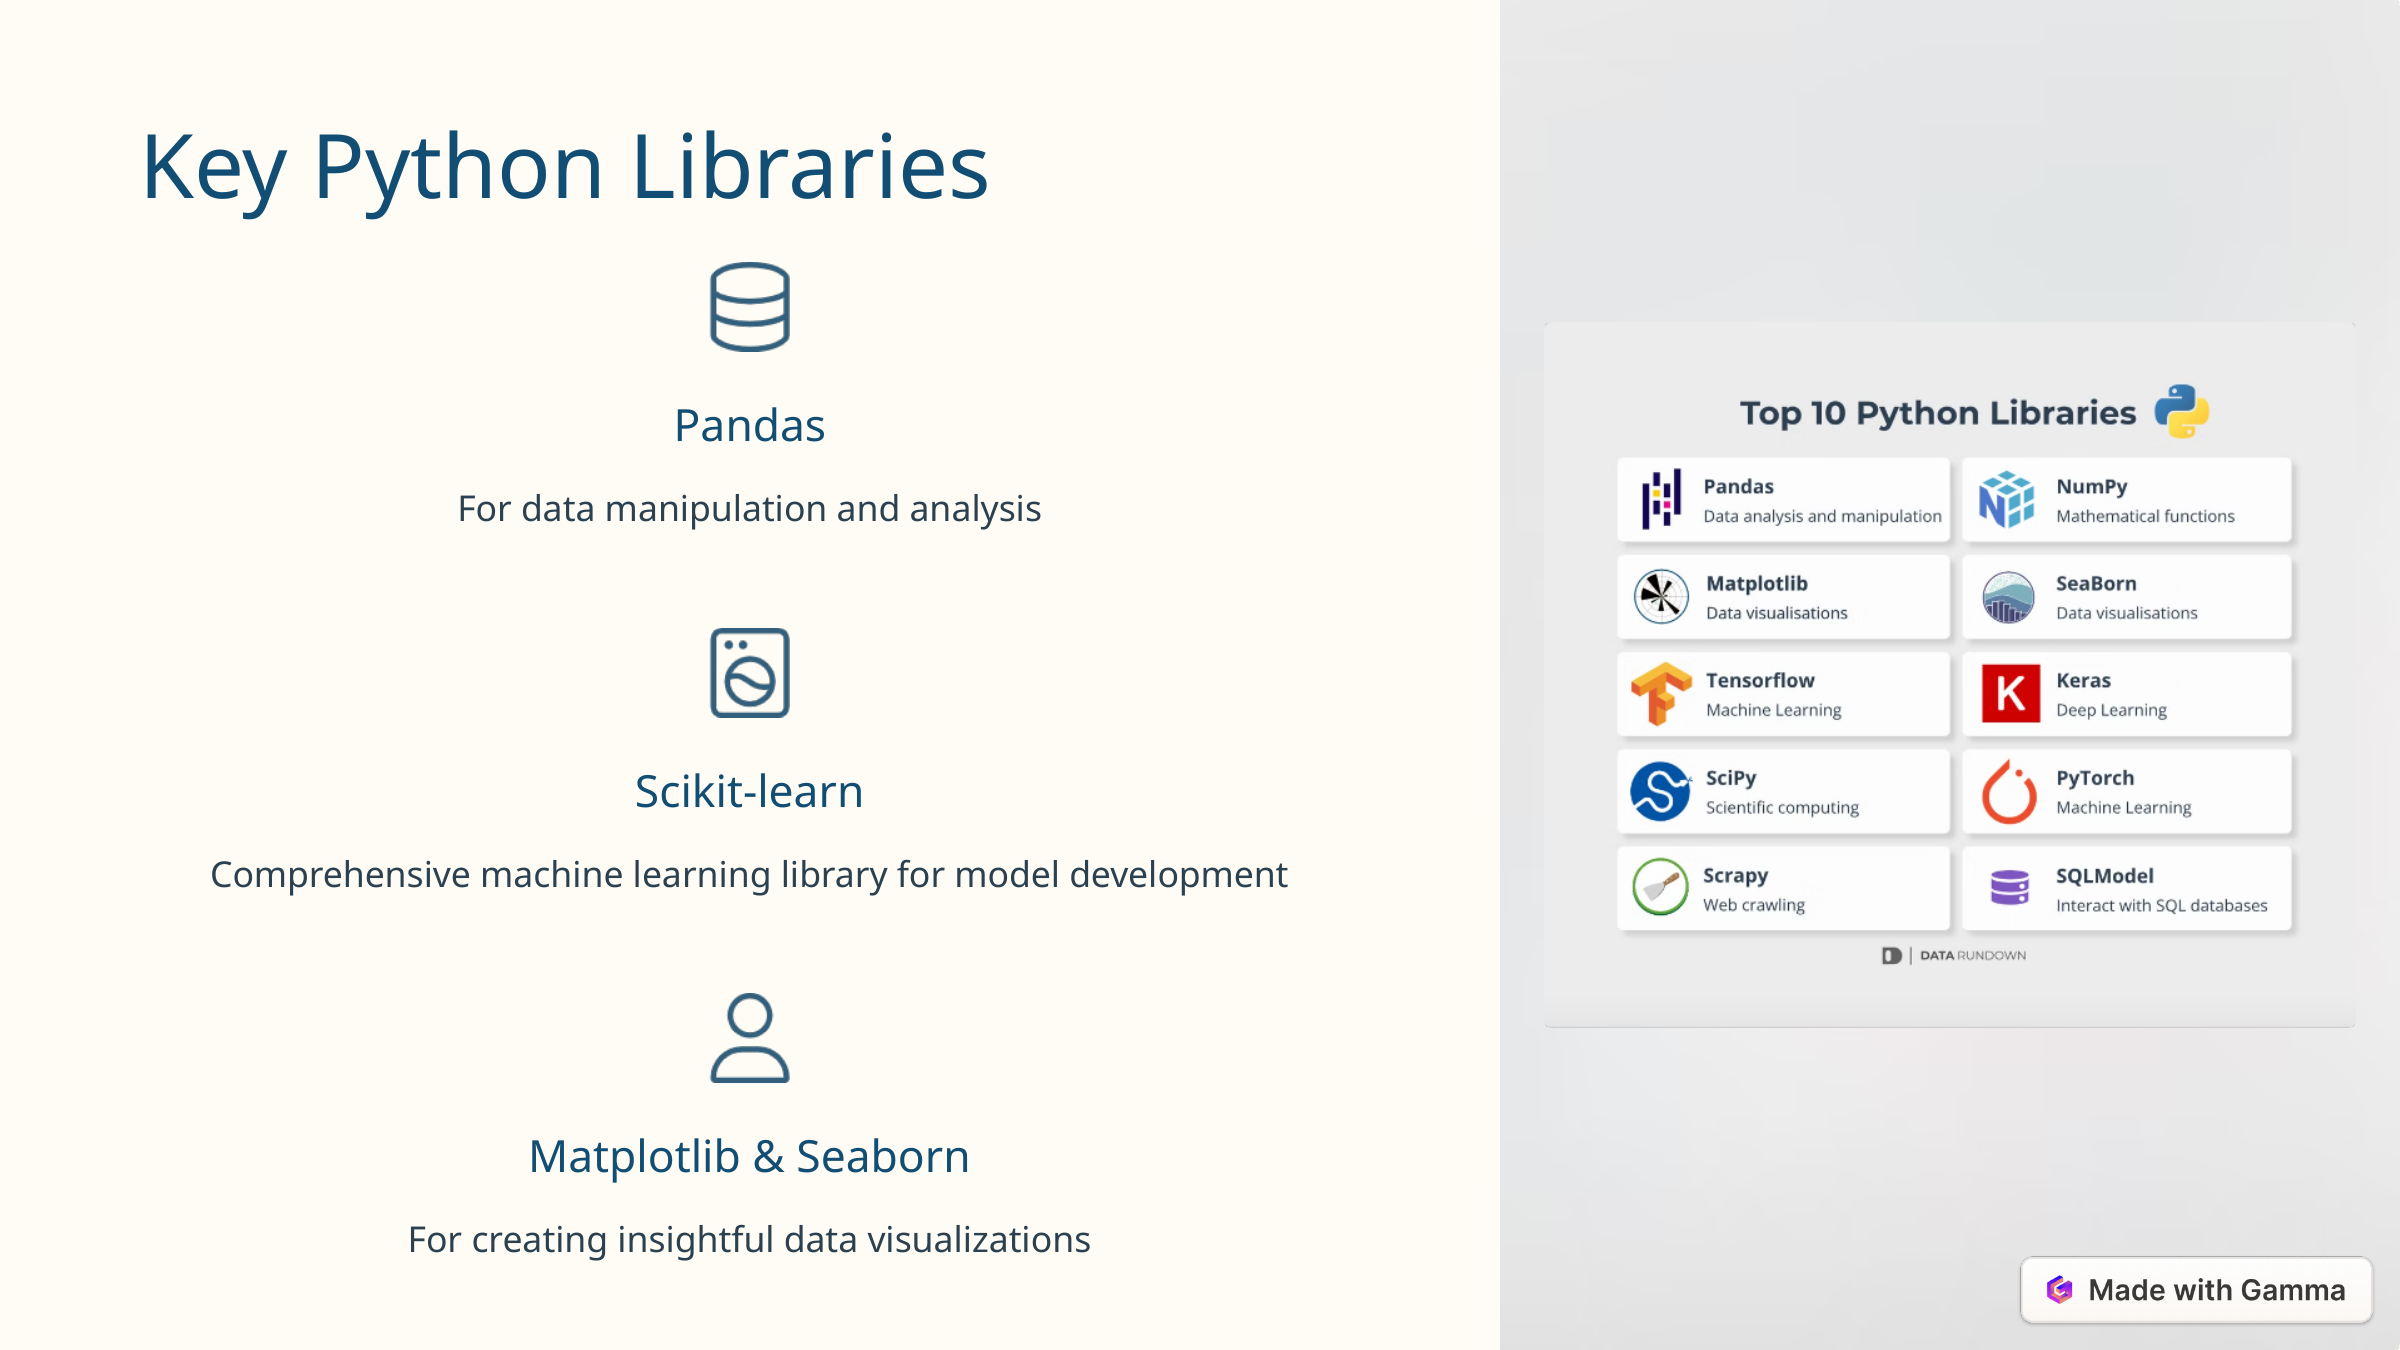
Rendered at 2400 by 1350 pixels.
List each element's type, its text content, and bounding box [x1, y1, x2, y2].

picture [705, 628, 795, 718]
text_box Matplotlib & Seaborn [516, 1118, 984, 1175]
text_box Pandas [527, 387, 973, 443]
picture [705, 993, 795, 1083]
text_box Key Python Libraries [124, 97, 1016, 210]
picture [705, 262, 795, 352]
text_box [0, 0, 1499, 1350]
picture [1499, 0, 2400, 1350]
text_box Scikit-learn [527, 752, 973, 809]
text_box For creating insightful data visualizations [124, 1195, 1376, 1253]
text_box For data manipulation and analysis [124, 464, 1376, 522]
text_box Comprehensive machine learning library for model development [124, 829, 1376, 887]
